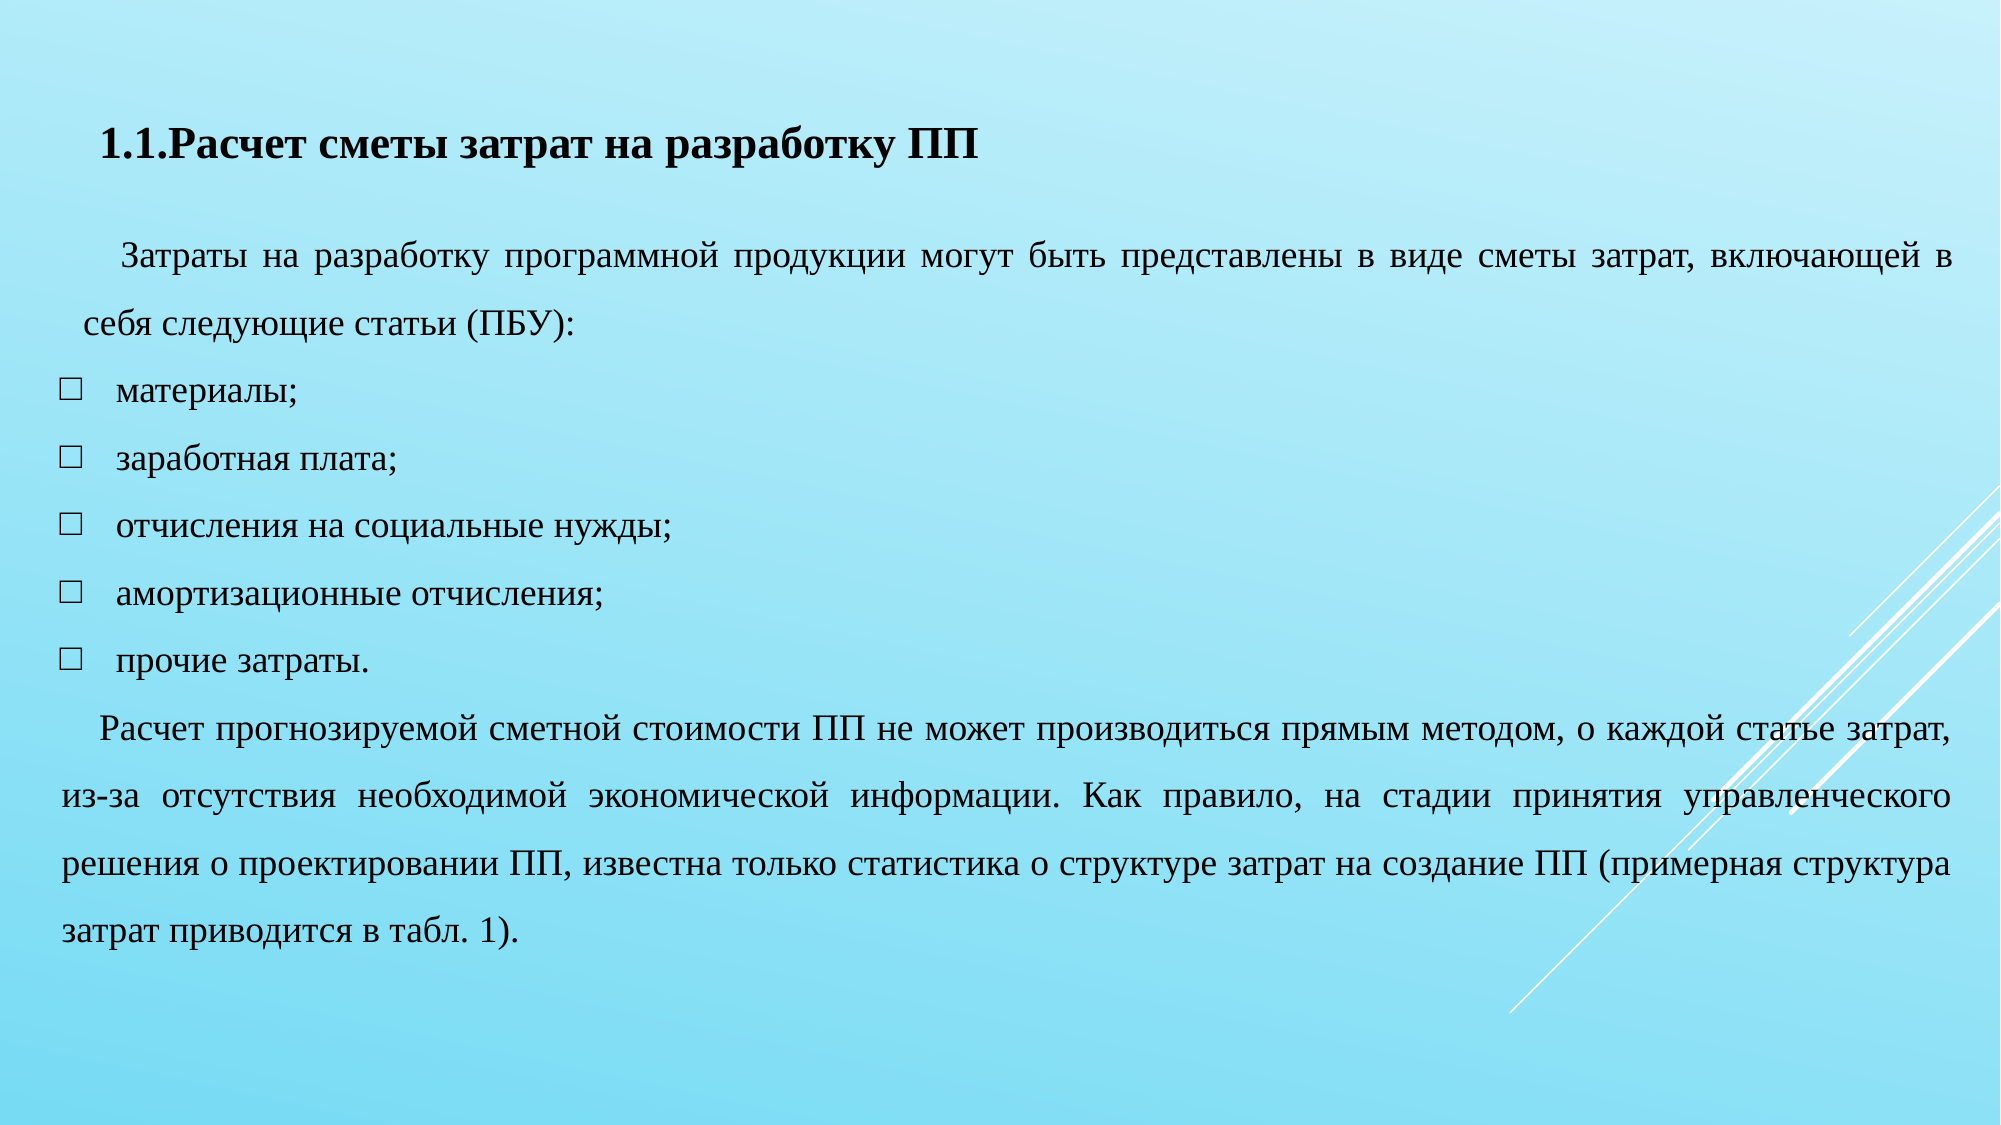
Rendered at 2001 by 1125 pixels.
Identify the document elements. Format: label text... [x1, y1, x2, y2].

text_box 1.1.Расчет сметы затрат на разработку ПП Затраты на разработку программной продукции могут быть представлены в виде сметы затрат, включающей в себя следующие статьи (ПБУ): материалы; заработная плата; отчисления на социальные нужды; амортизационные отчисления; прочие затраты. Расчет прогнозируемой сметной стоимости ПП не может производиться прямым методом, о каждой статье затрат, из-за отсутствия необходимой экономической информации. Как правило, на стадии принятия управленческого решения о проектировании ПП, известна только статистика о структуре затрат на создание ПП (примерная структура затрат приводится в табл. 1). [44, 78, 1971, 958]
